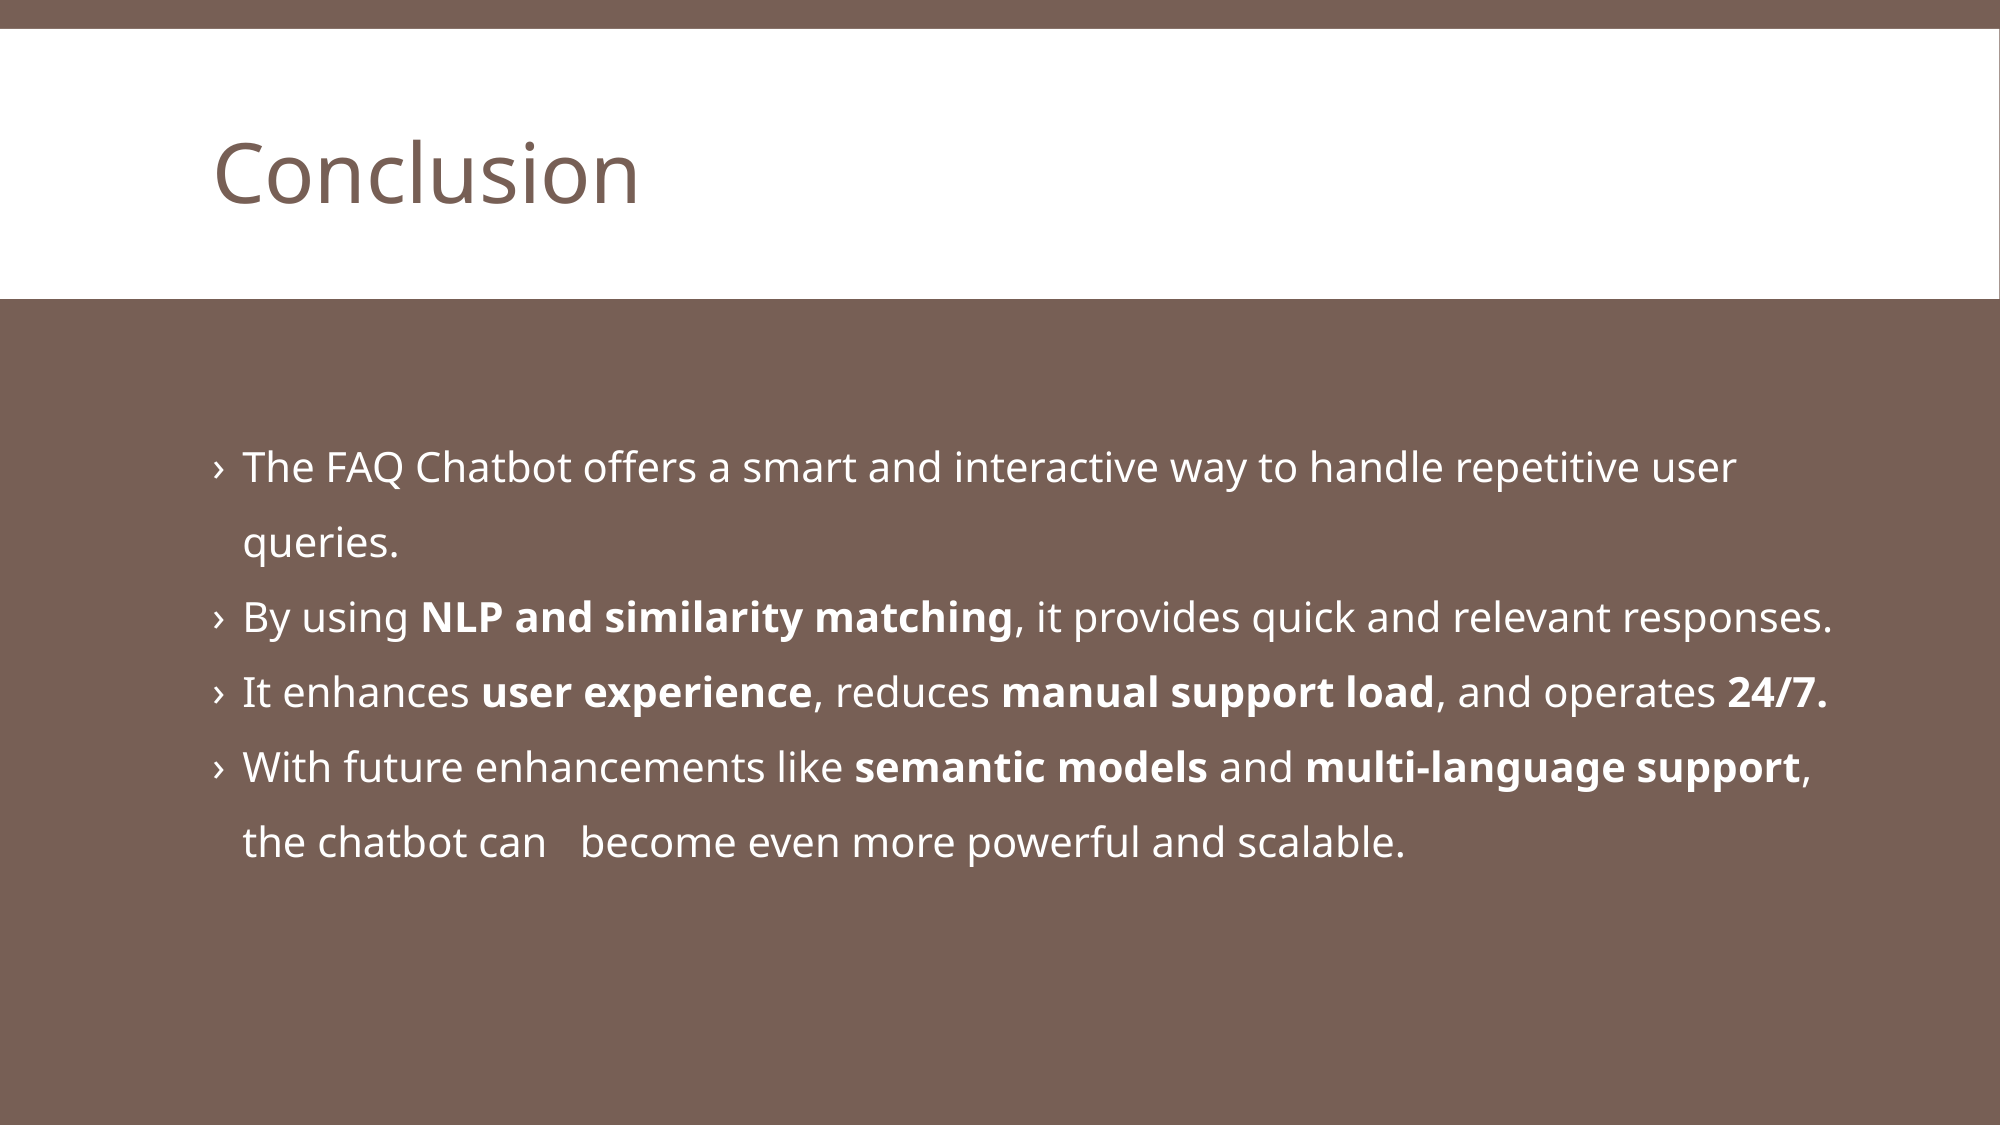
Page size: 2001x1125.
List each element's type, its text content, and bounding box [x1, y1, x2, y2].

list The FAQ Chatbot offers a smart and interactive way to handle repetitive user queries. By using NLP and similarity matching, it provides quick and relevant responses. It enhances user experience, reduces manual support load, and operates 24/7. With future enhancements like semantic models and multi-language support, the chatbot can become even more powerful and scalable. [197, 351, 1895, 1005]
title Conclusion [197, 46, 1803, 295]
